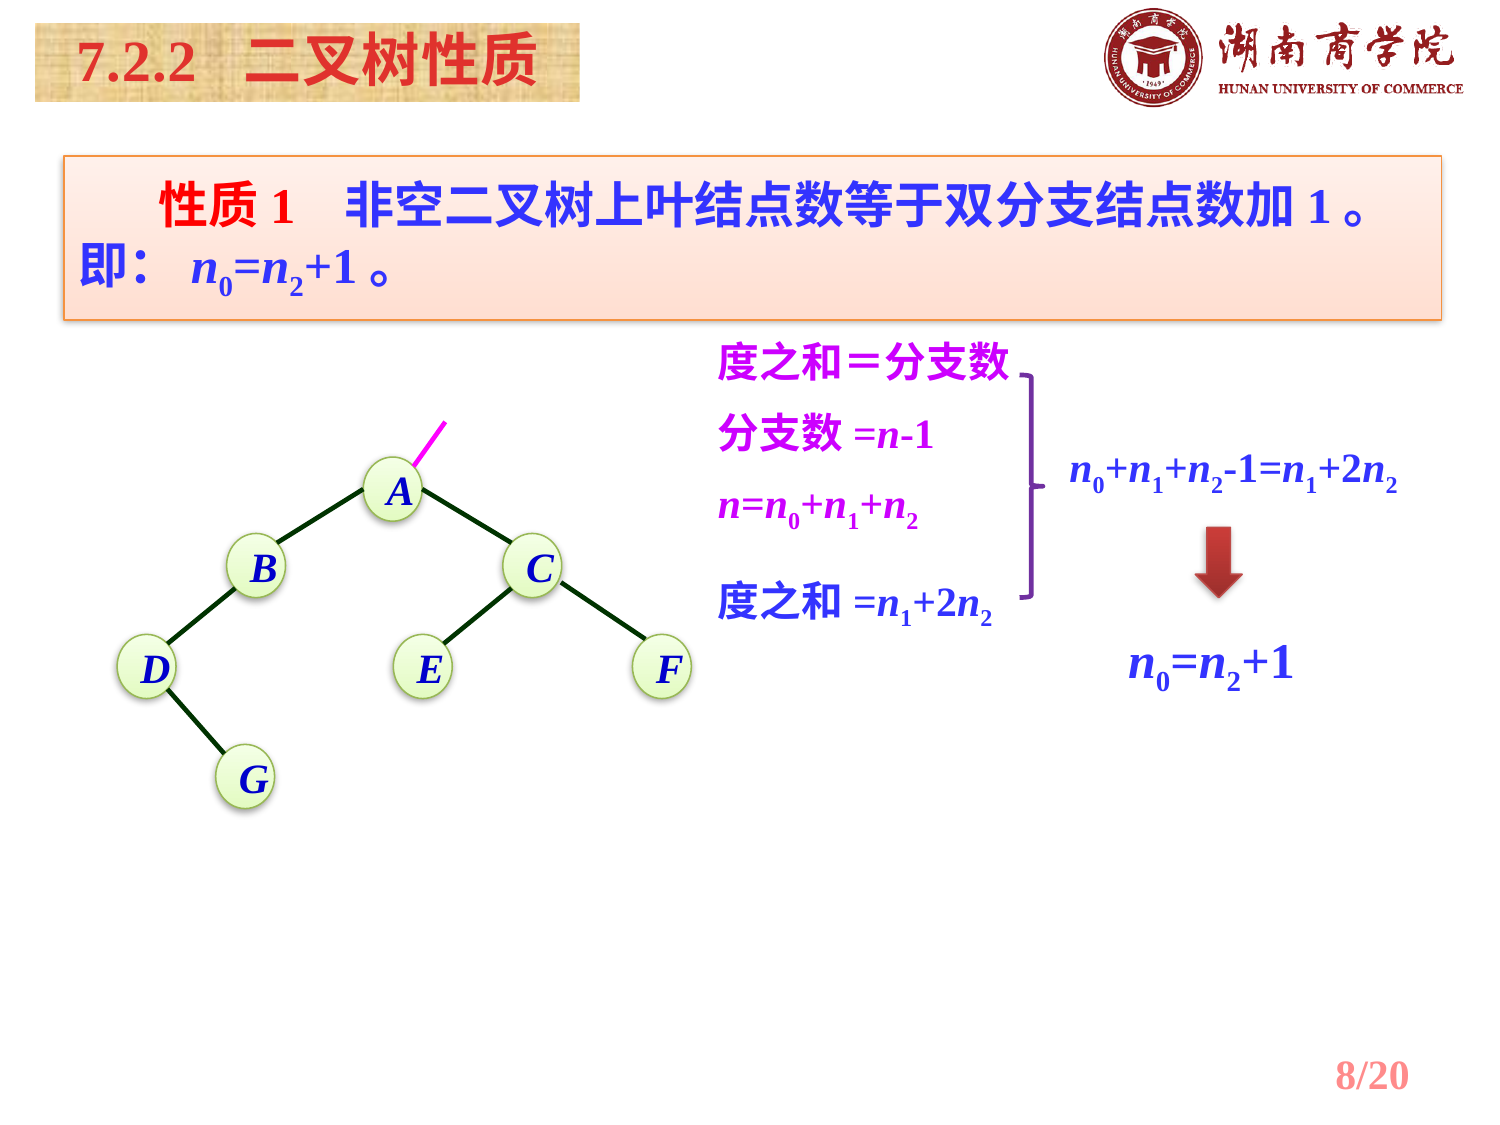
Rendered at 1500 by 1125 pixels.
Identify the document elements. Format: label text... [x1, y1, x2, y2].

text_box 性质1 非空二叉树上叶结点数等于双分支结点数加1。即：n0=n2+1。 [63, 155, 1442, 321]
text_box 度之和＝分支数 分支数=n-1 n=n0+n1+n2 [703, 328, 1078, 542]
slide_number 8/20 [1074, 1042, 1425, 1103]
picture [1074, 0, 1489, 113]
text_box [116, 456, 692, 809]
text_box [406, 428, 452, 461]
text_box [1019, 374, 1477, 697]
text_box 度之和=n1+2n2 [703, 567, 1014, 639]
text_box 7.2.2 二叉树性质 [35, 23, 580, 102]
